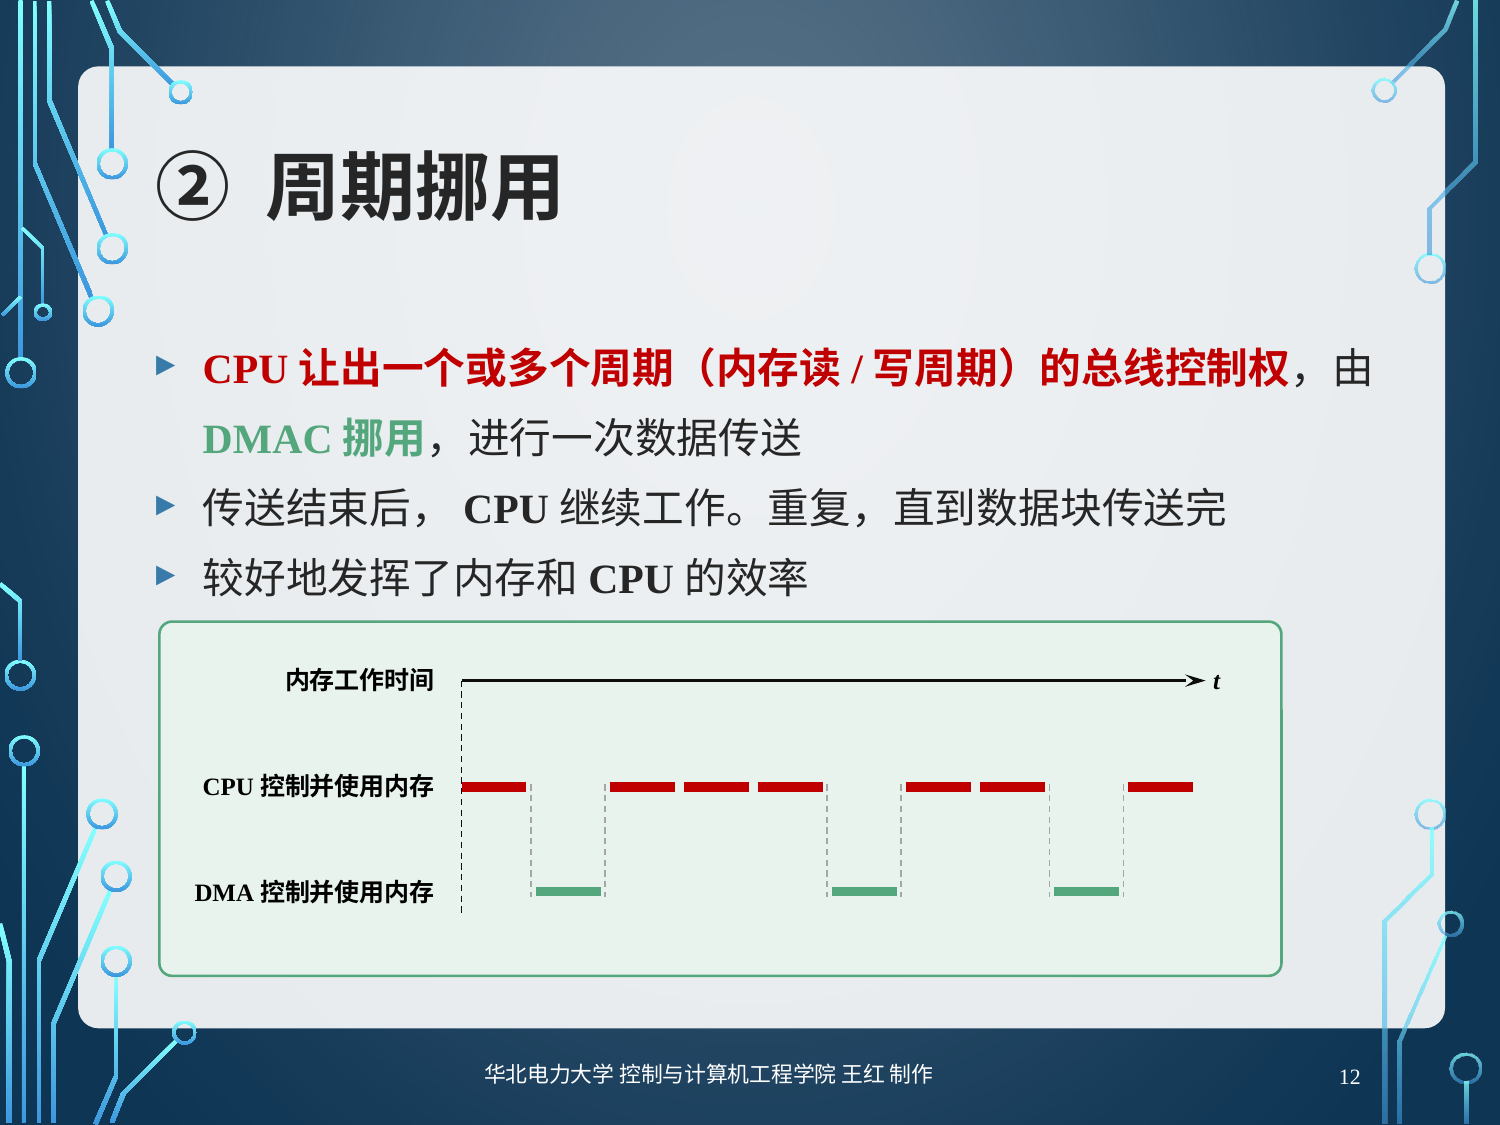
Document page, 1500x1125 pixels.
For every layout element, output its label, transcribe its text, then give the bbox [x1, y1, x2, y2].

title ② 周期挪用 [140, 101, 1400, 279]
list CPU让出一个或多个周期（内存读/写周期）的总线控制权，由DMAC挪用，进行一次数据传送 传送结束后，CPU继续工作。重复，直到数据块传送完 较好地发挥了内存和CPU的效率 [140, 314, 1400, 1000]
footer 华北电力大学 控制与计算机工程学院 王红 制作 [324, 1046, 1093, 1106]
slide_number 12 [1281, 1045, 1376, 1106]
text_box [158, 620, 1283, 978]
text_box t [1198, 656, 1235, 699]
text_box CPU控制并使用内存 [178, 763, 450, 811]
text_box 内存工作时间 [178, 656, 450, 705]
text_box DMA控制并使用内存 [178, 869, 450, 917]
